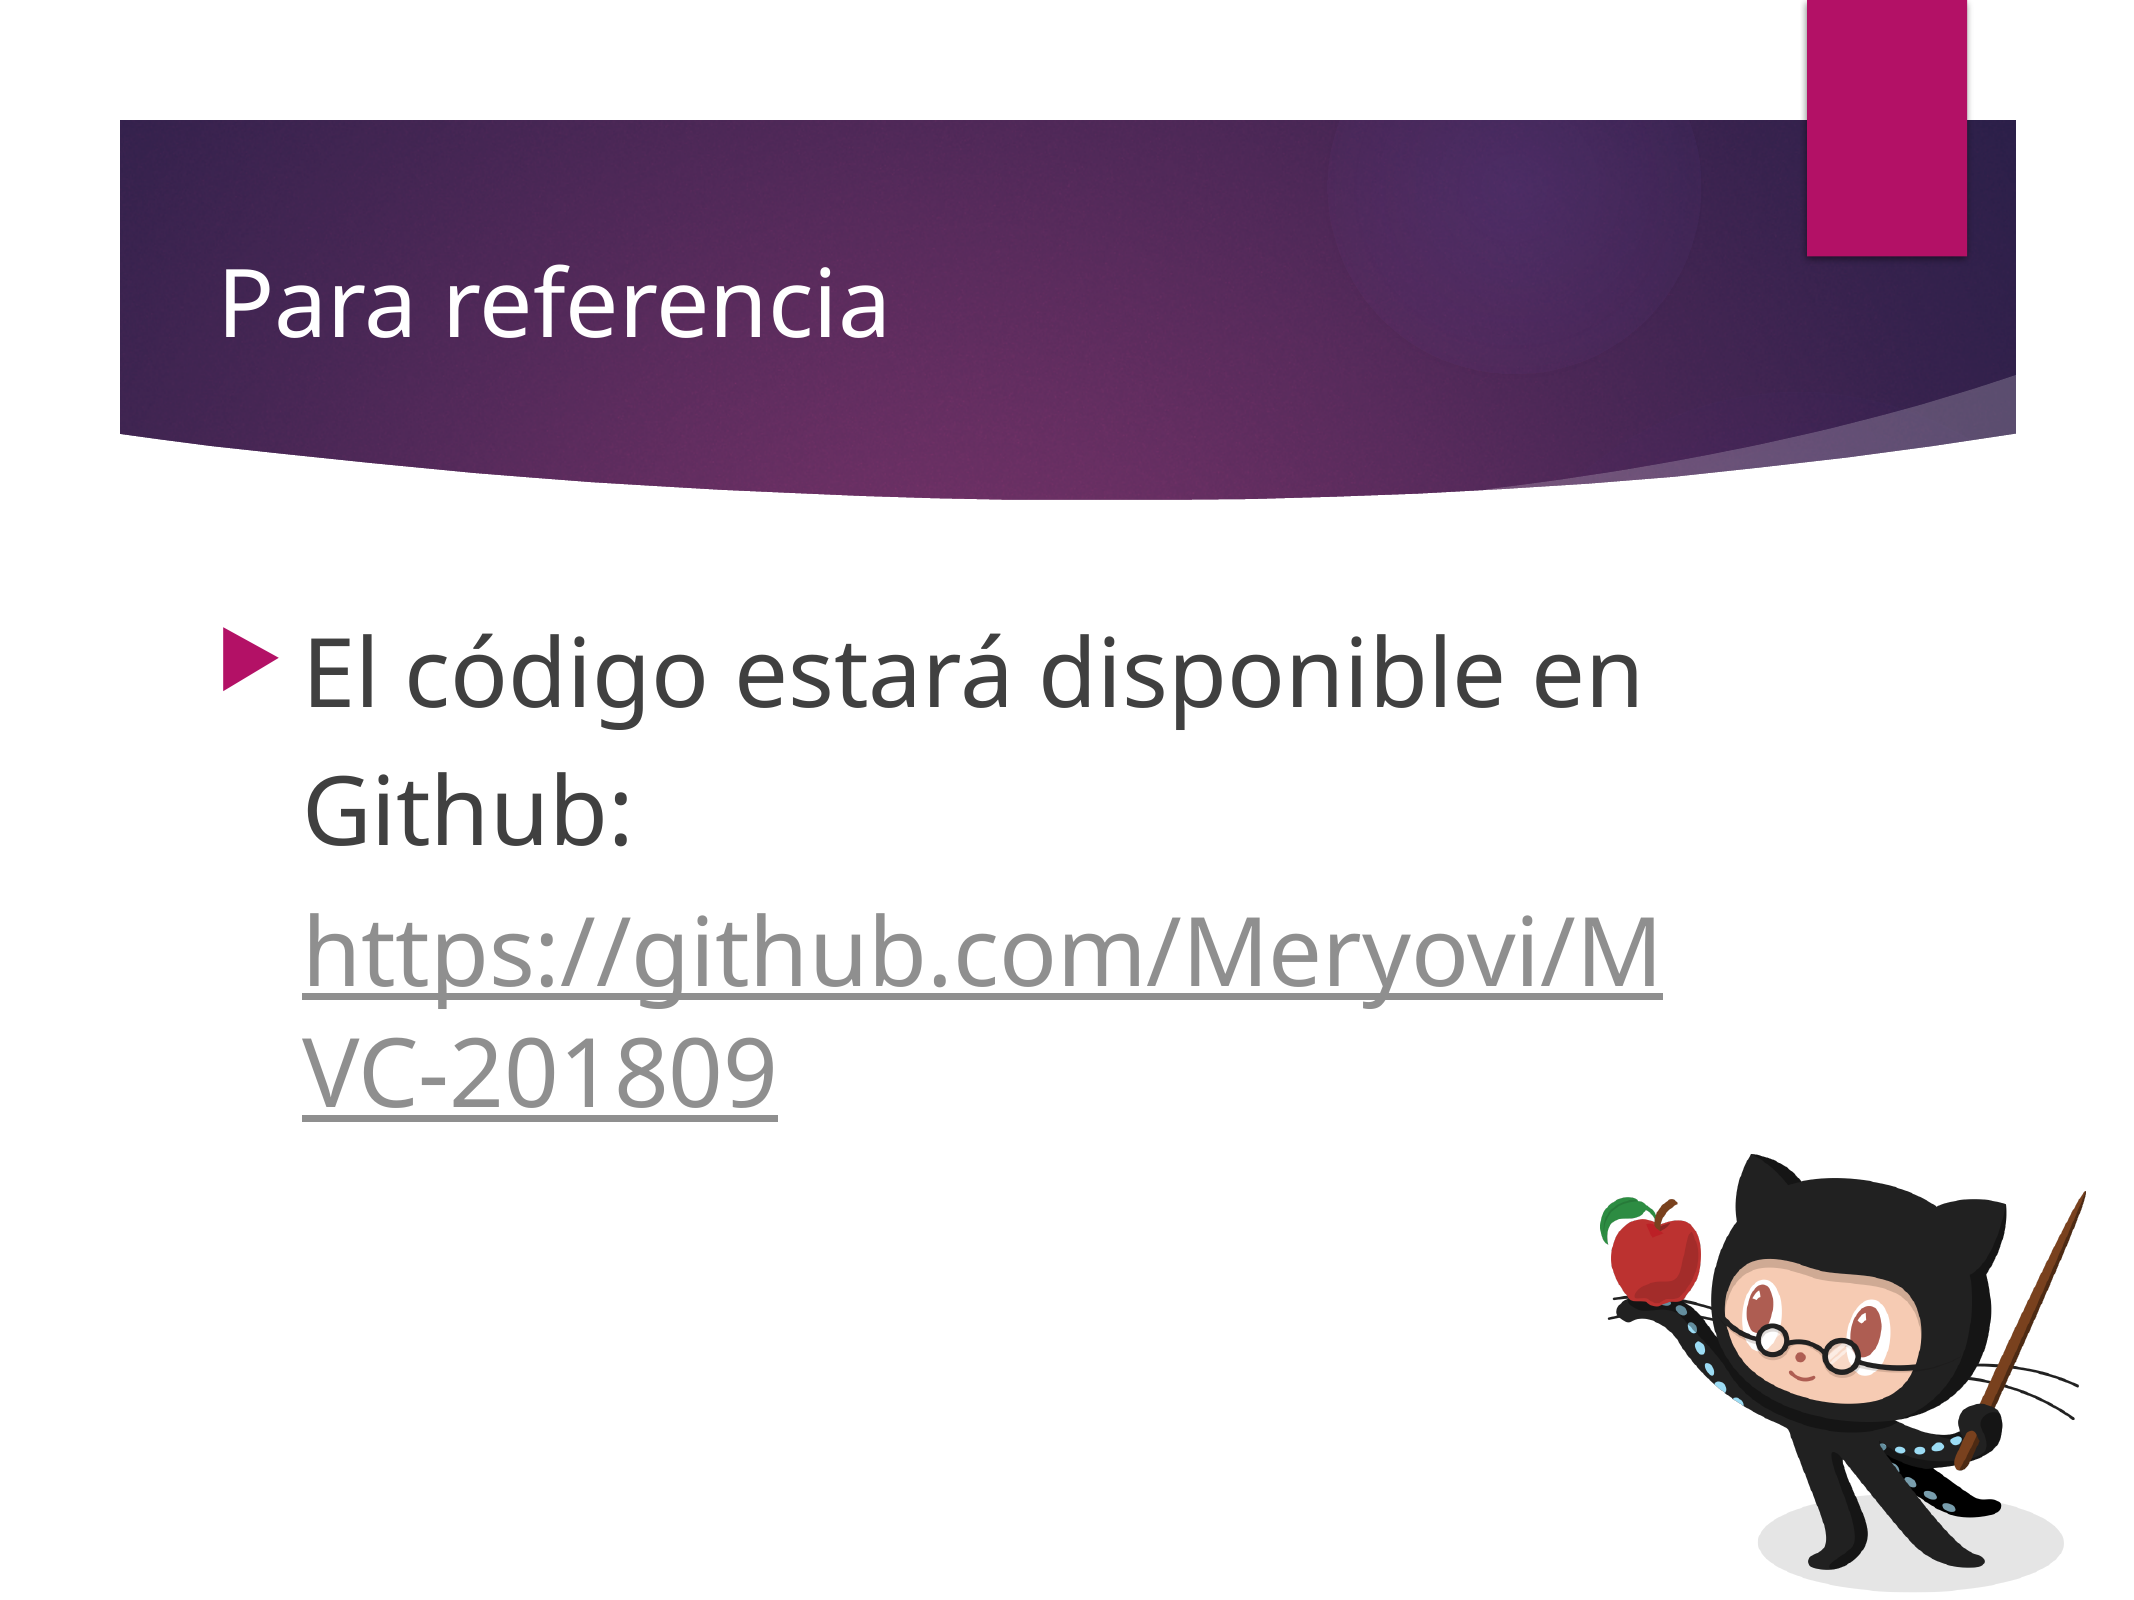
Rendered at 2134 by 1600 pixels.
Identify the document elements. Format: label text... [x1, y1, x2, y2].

title Para referencia [202, 216, 1683, 382]
picture [1599, 1130, 2086, 1600]
list El código estará disponible en Github: https://github.com/Meryovi/MVC-201809 [201, 580, 1683, 1405]
